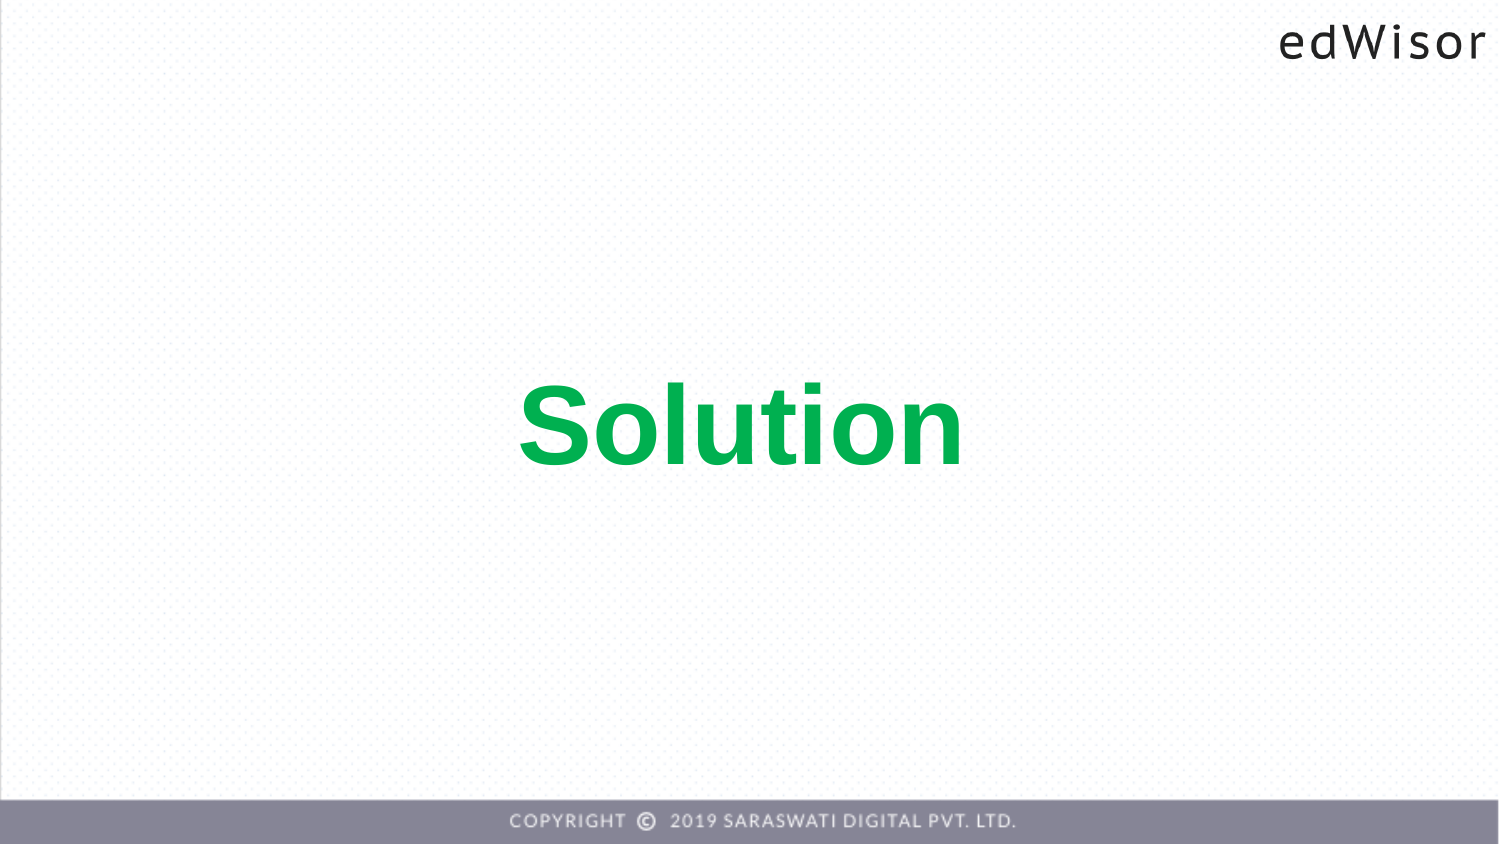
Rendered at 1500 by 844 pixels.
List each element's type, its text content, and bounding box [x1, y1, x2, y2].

picture [0, 0, 1500, 844]
text_box Solution [502, 344, 1103, 495]
